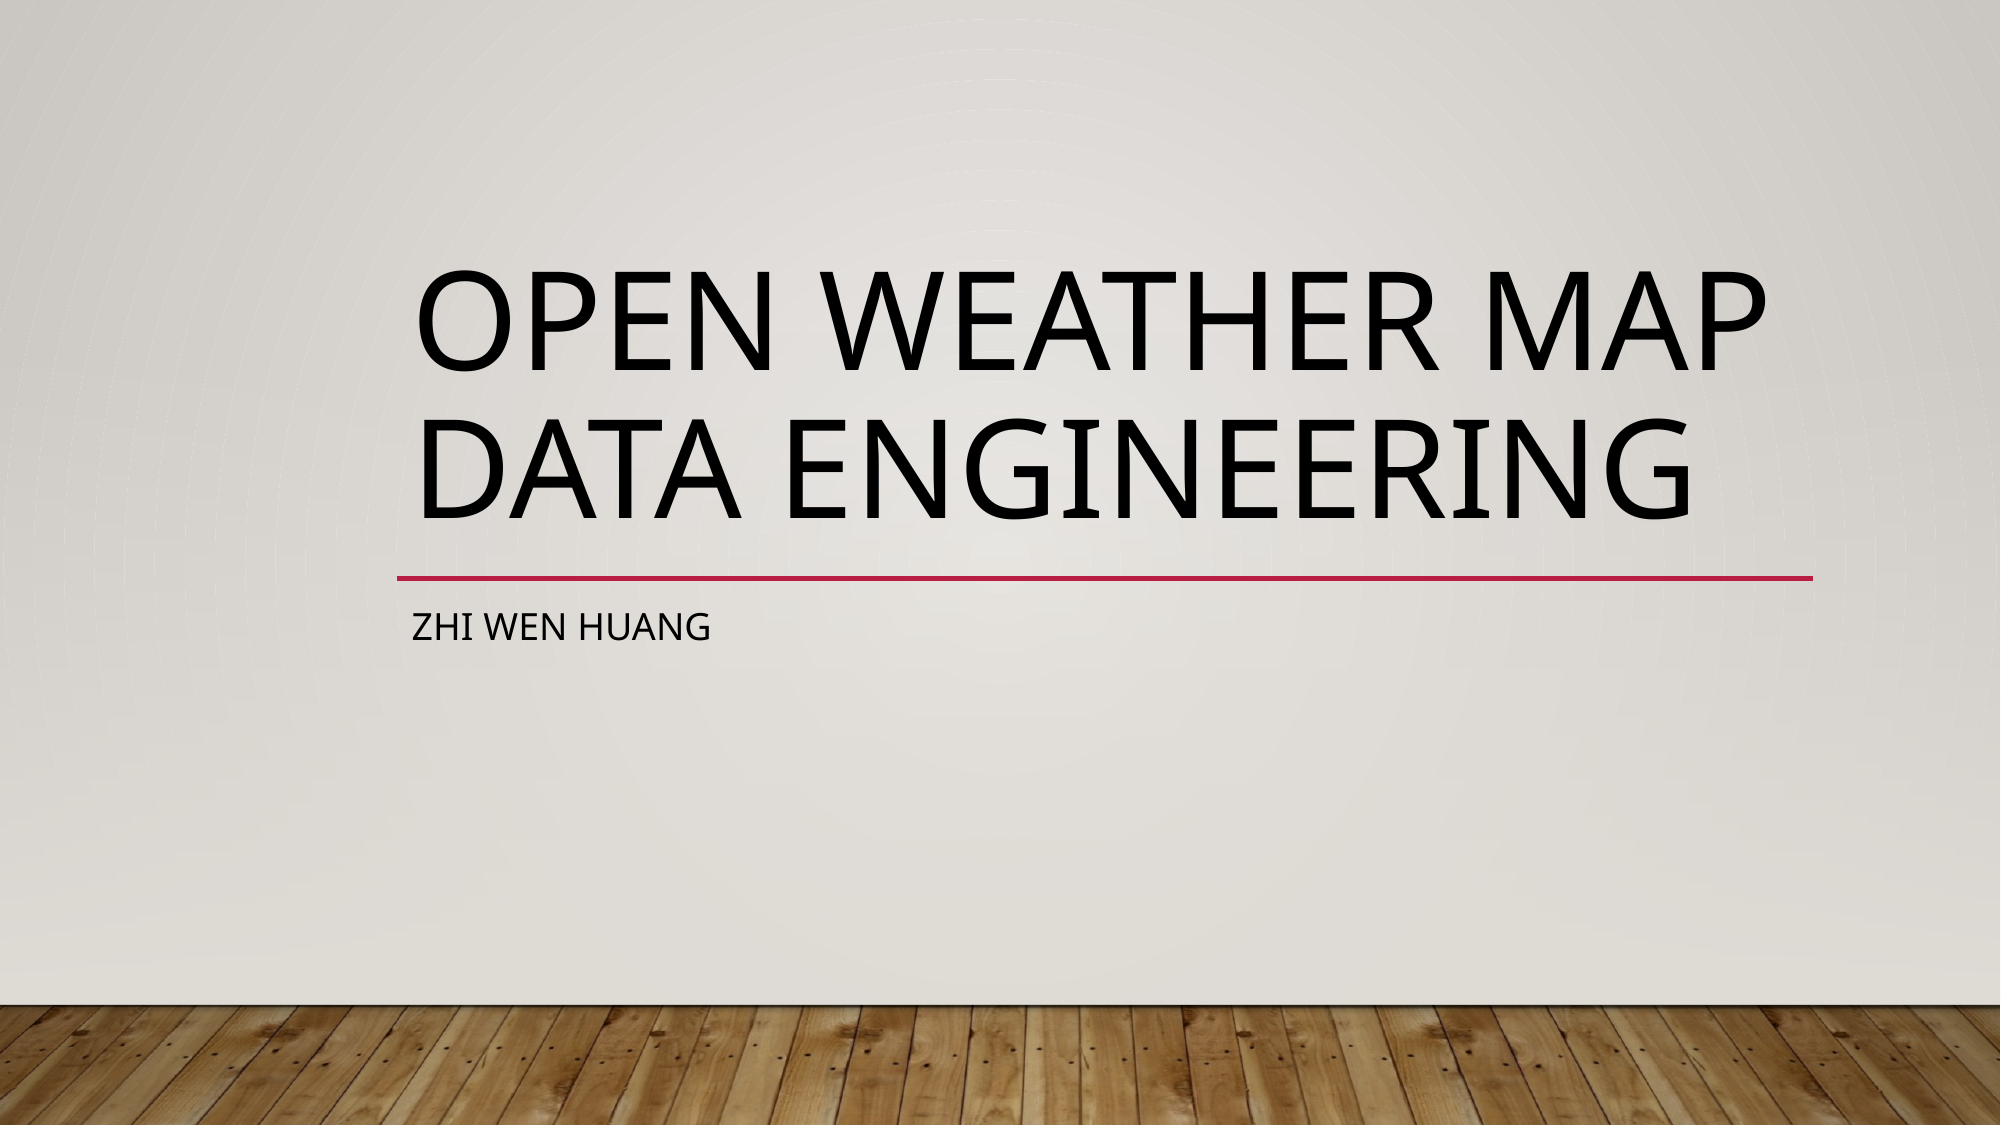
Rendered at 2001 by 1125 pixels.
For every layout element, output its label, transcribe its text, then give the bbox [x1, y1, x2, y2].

title Open Weather Map Data Engineering [396, 131, 1814, 549]
picture [0, 1005, 2000, 1125]
subtitle Zhi Wen Huang [396, 579, 1814, 740]
